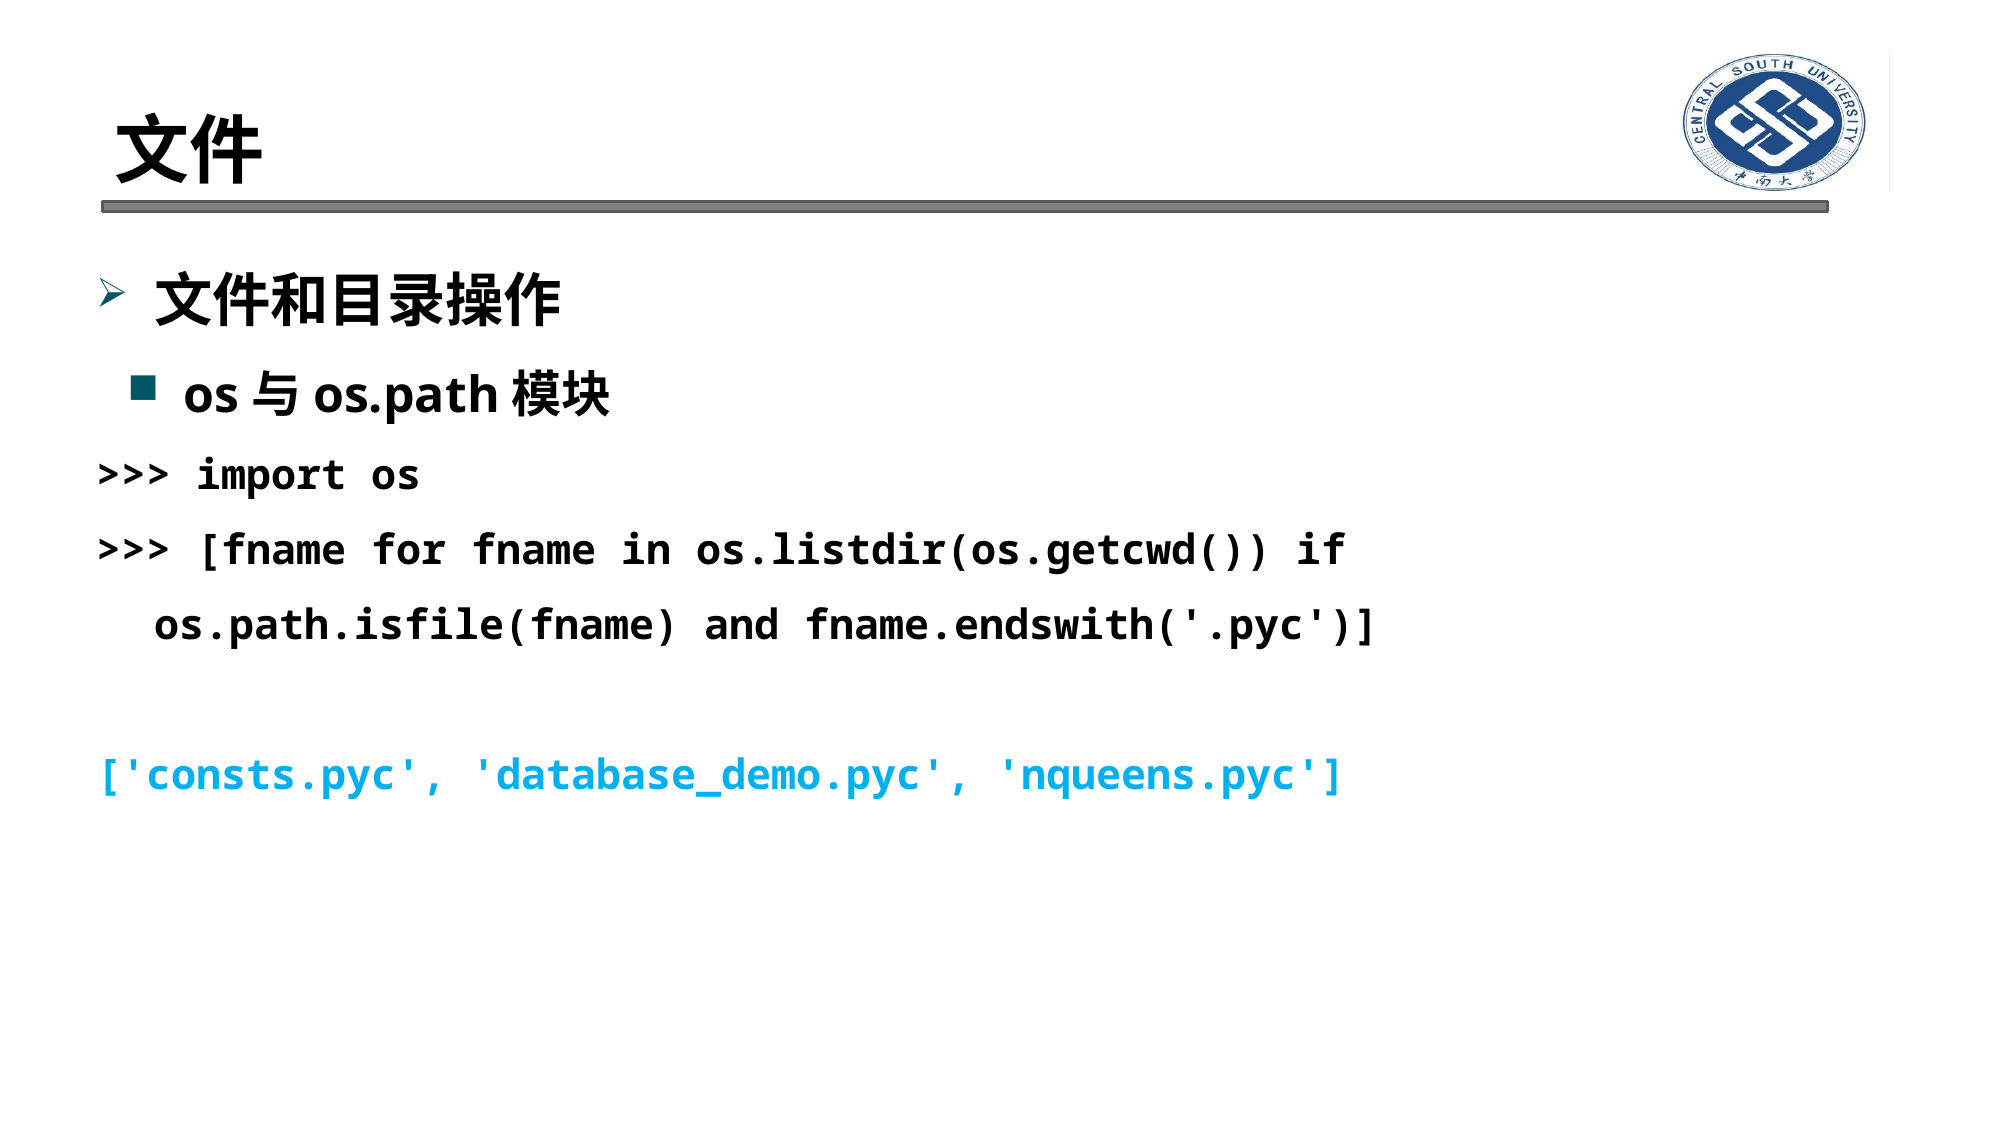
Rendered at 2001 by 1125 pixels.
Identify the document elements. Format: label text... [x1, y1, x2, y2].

list 文件和目录操作 os与os.path模块 >>> import os >>> [fname for fname in os.listdir(os.getcwd()) if os.path.isfile(fname) and fname.endswith('.pyc')] ['consts.pyc', 'database_demo.pyc', 'nqueens.pyc'] [81, 220, 1898, 1024]
title 文件 [99, 12, 1805, 200]
picture [1805, 52, 1890, 192]
